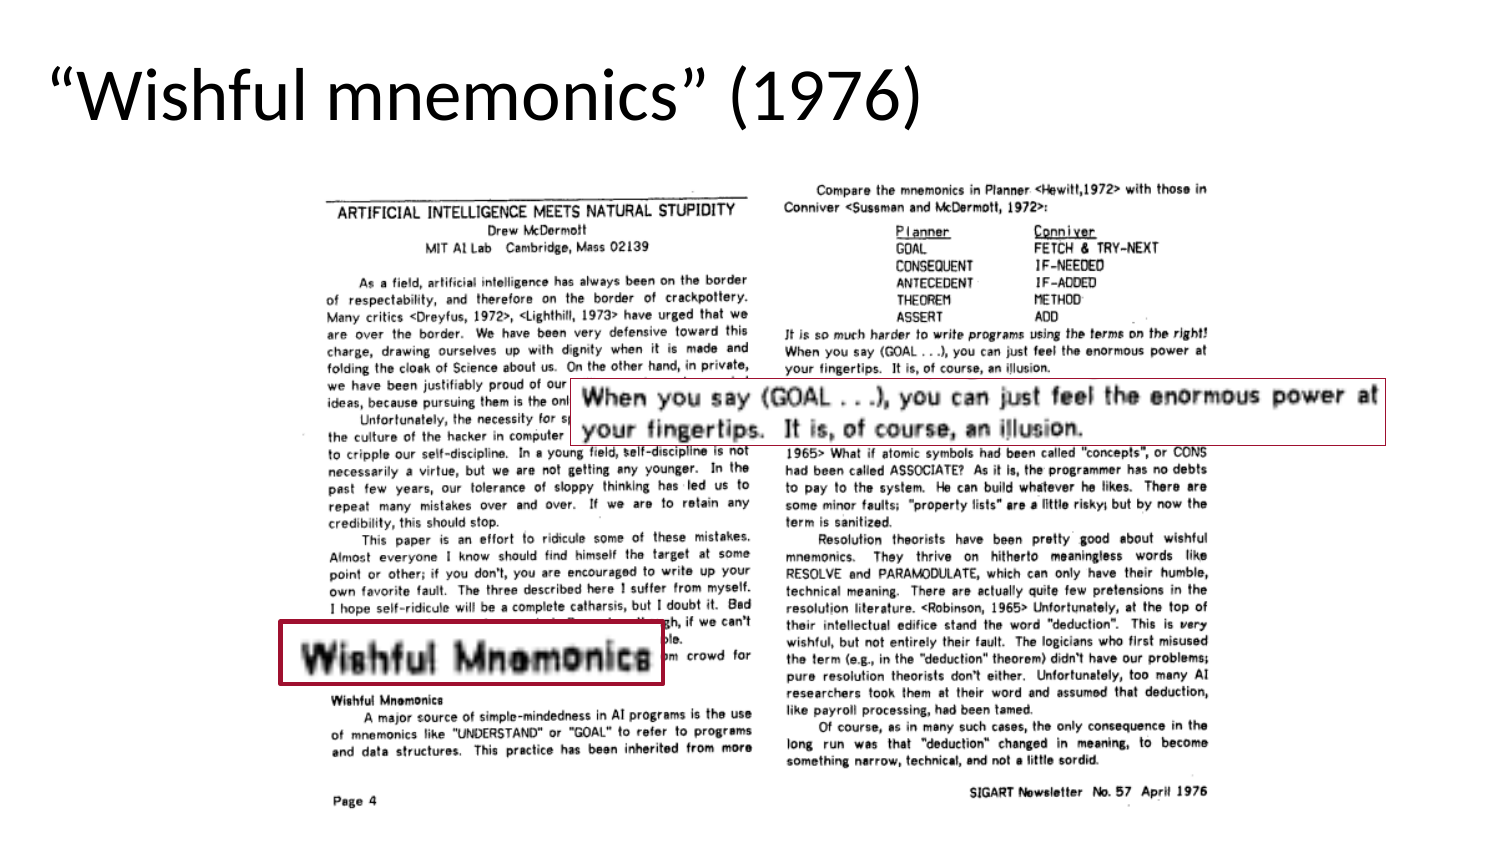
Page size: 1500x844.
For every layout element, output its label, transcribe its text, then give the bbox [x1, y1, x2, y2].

picture [570, 377, 1386, 446]
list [29, 179, 1471, 811]
title “Wishful mnemonics” (1976) [30, 30, 1470, 150]
picture [282, 623, 661, 683]
